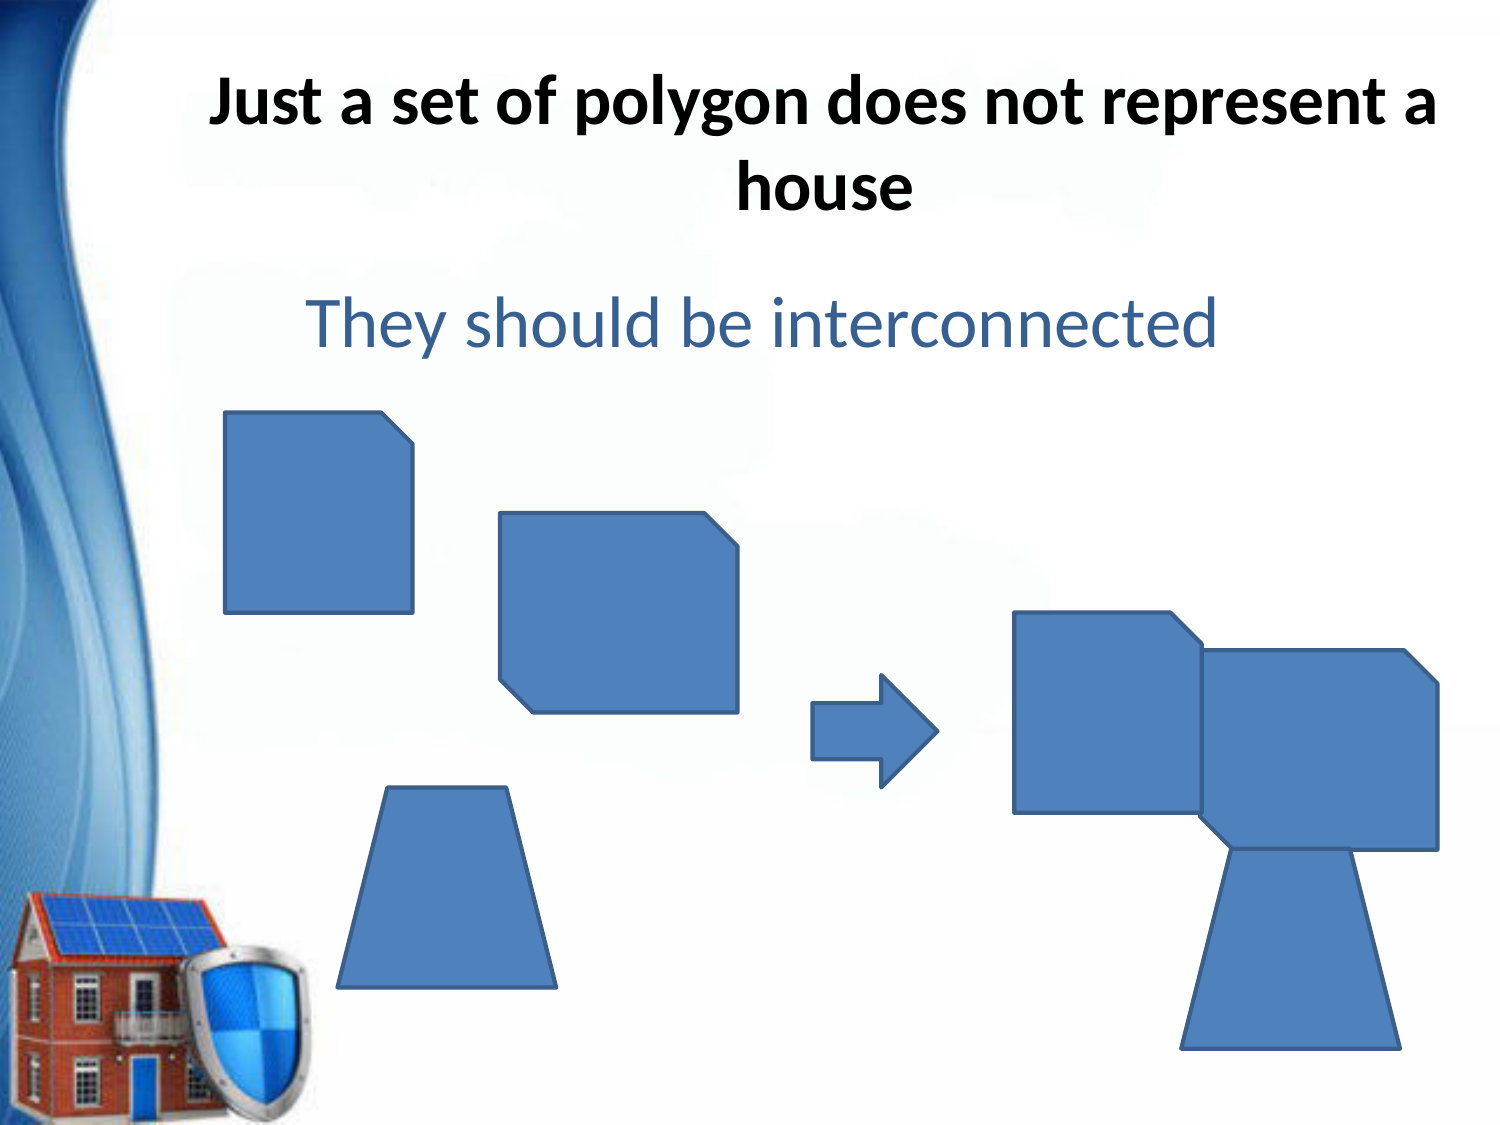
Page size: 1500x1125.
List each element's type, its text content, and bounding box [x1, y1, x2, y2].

text_box [1179, 846, 1402, 1051]
text_box They should be interconnected [87, 224, 1438, 413]
text_box [222, 413, 415, 615]
title Just a set of polygon does not represent a house [150, 45, 1500, 233]
picture [0, 0, 1500, 1125]
text_box [497, 510, 740, 715]
text_box [335, 785, 559, 990]
text_box [1197, 648, 1440, 852]
text_box [1012, 610, 1204, 815]
text_box [810, 673, 940, 790]
